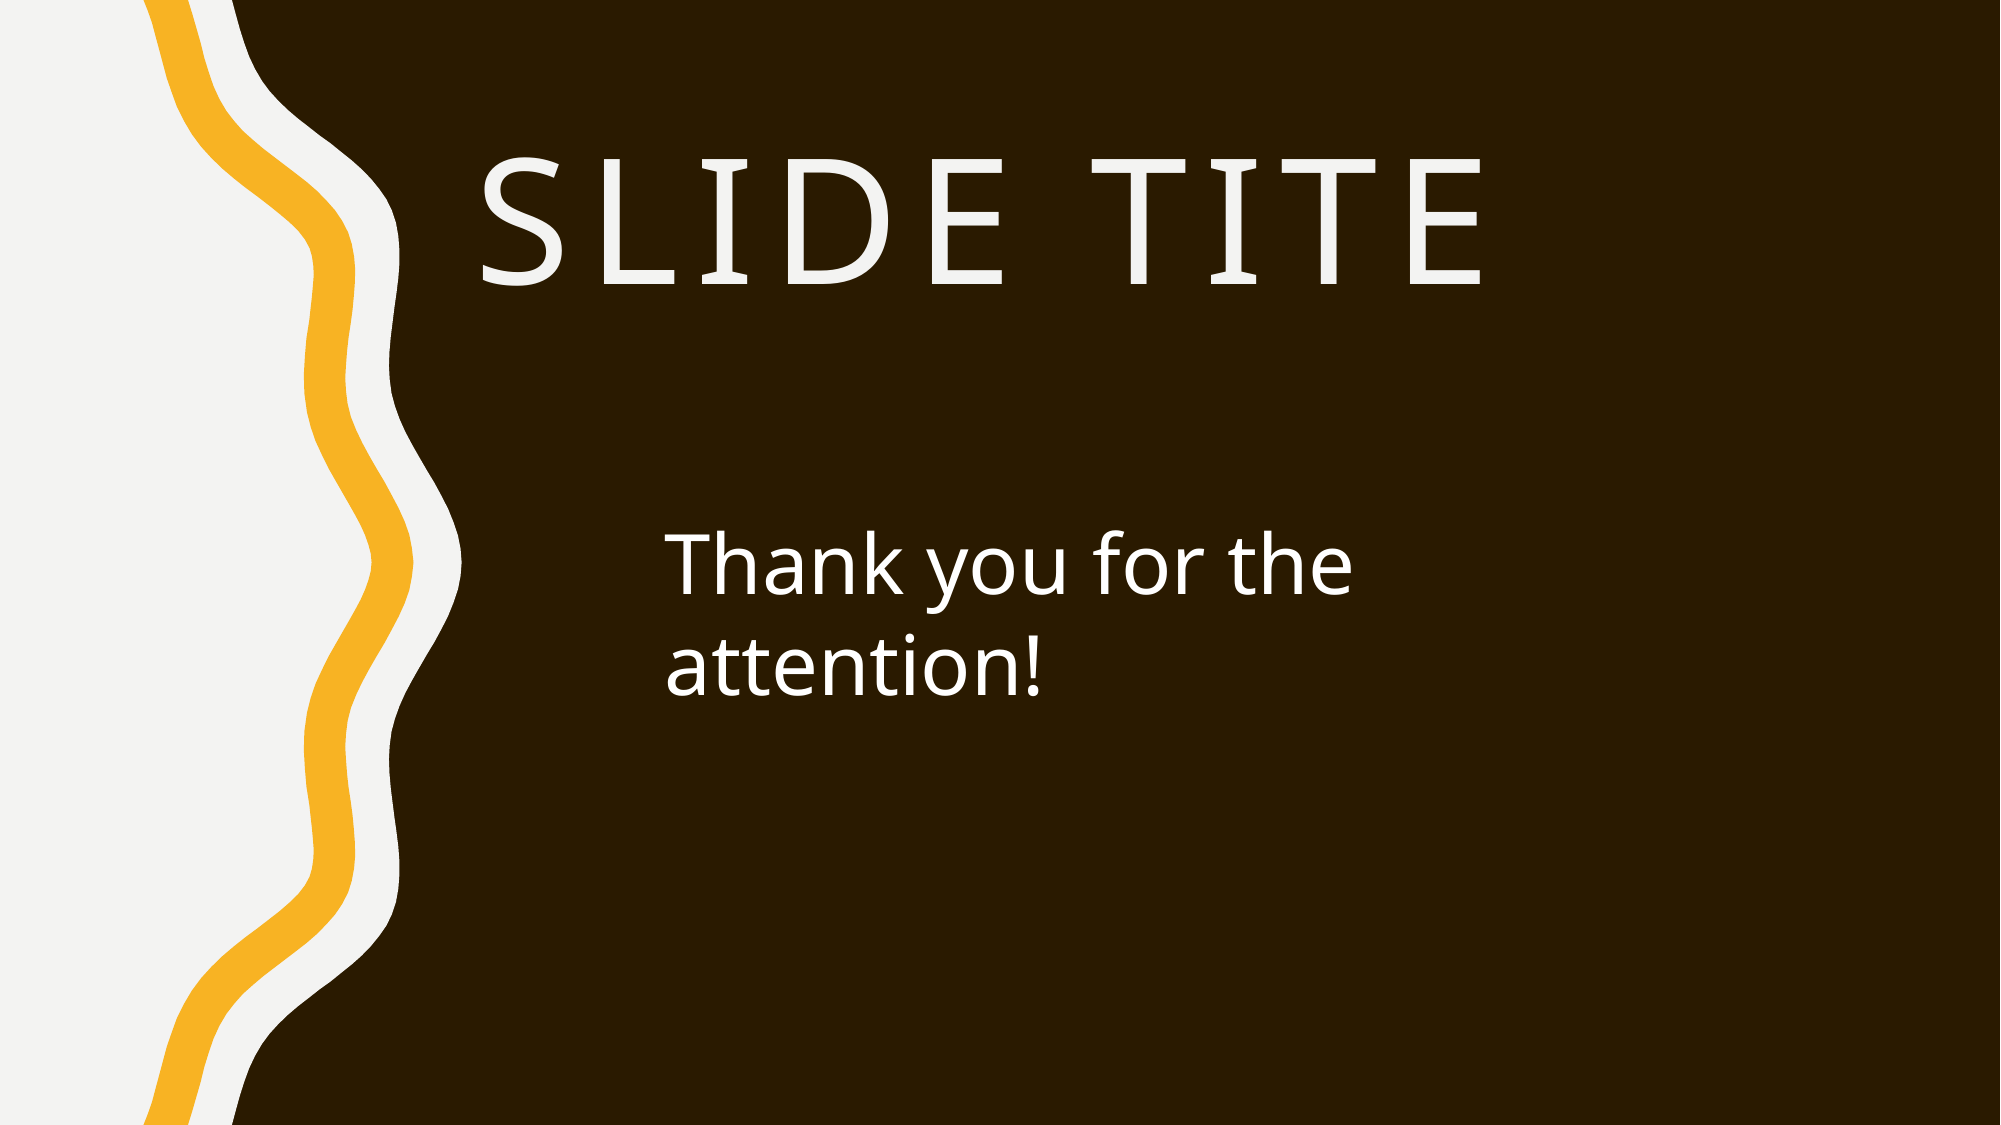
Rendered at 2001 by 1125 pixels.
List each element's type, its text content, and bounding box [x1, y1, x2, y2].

text_box Thank you for the attention! [649, 504, 1749, 720]
title Slide Tite [459, 124, 1803, 330]
